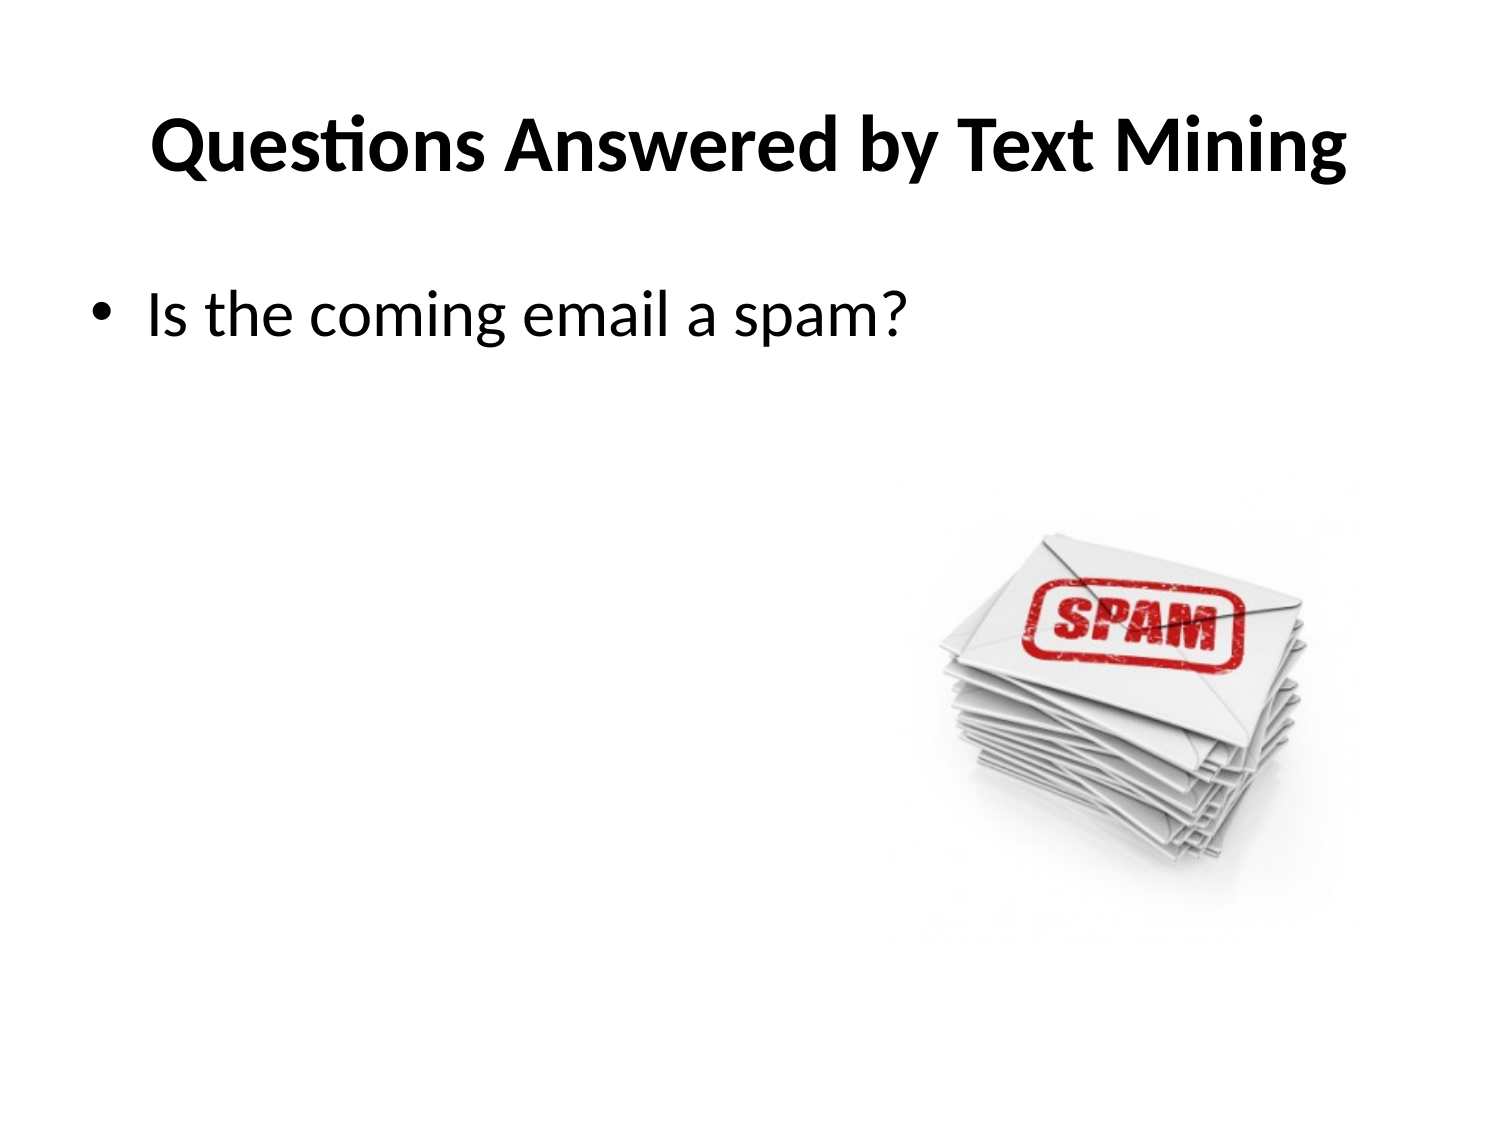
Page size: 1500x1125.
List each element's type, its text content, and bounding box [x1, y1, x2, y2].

picture [891, 474, 1362, 944]
list Is the coming email a spam? [75, 262, 1375, 1005]
title Questions Answered by Text Mining [75, 45, 1425, 233]
